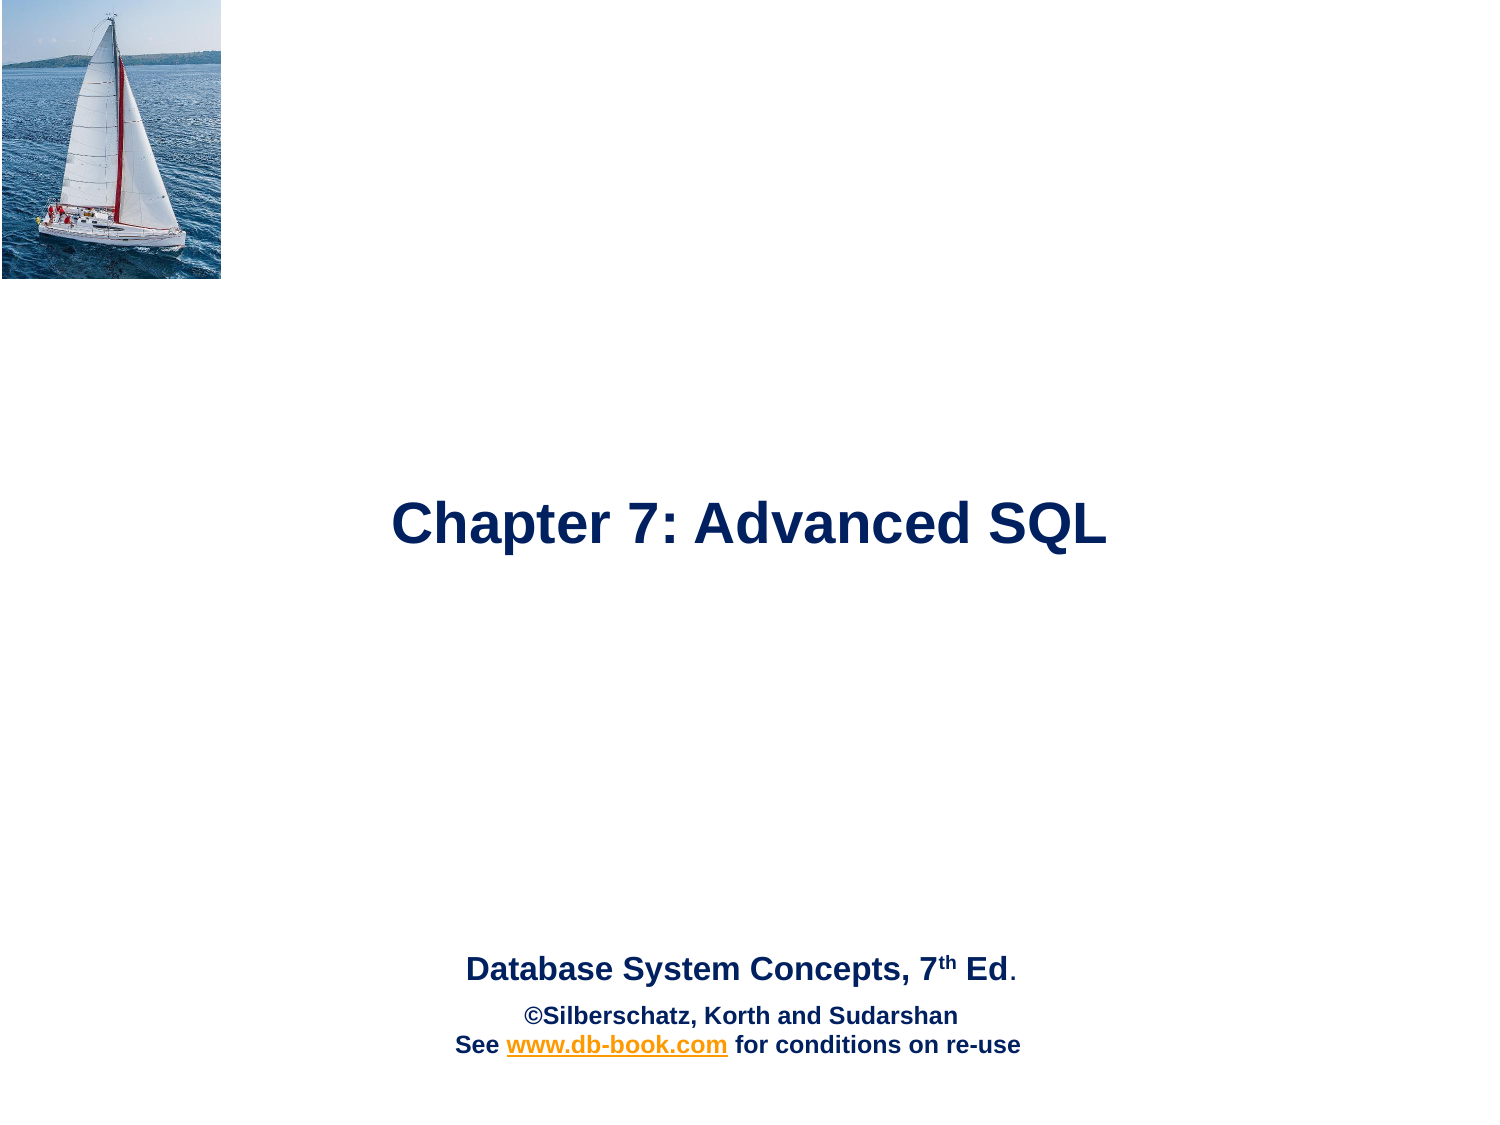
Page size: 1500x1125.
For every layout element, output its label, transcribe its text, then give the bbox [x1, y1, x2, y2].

title Chapter 7: Advanced SQL [112, 374, 1388, 563]
picture [2, 0, 221, 279]
